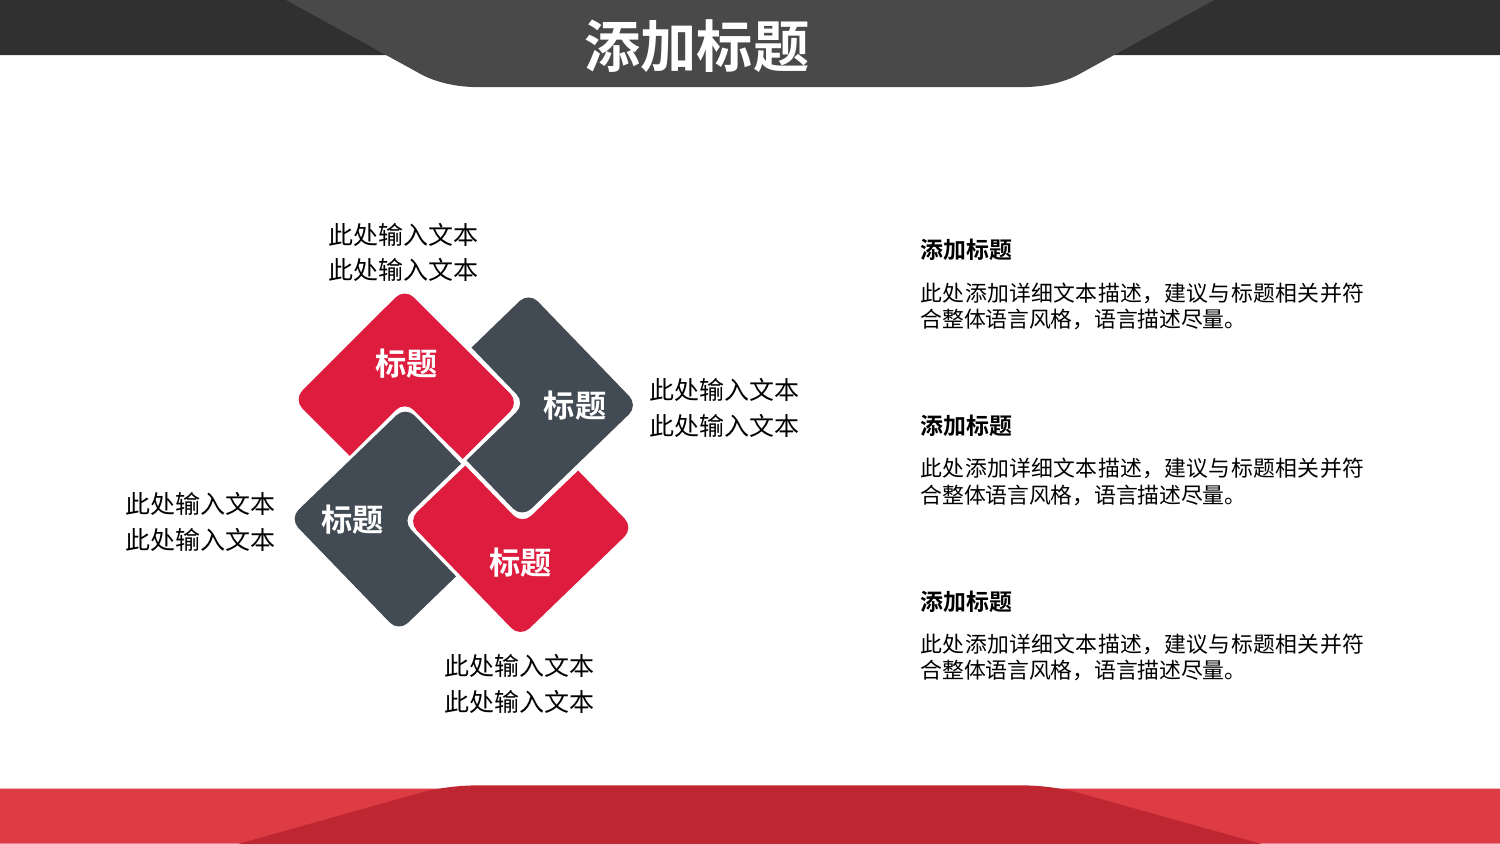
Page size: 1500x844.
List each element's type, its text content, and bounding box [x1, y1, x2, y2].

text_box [286, 0, 1215, 88]
text_box 此处输入文本 此处输入文本 [292, 211, 516, 287]
text_box 此处输入文本 此处输入文本 [64, 481, 287, 556]
text_box 此处输入文本 此处输入文本 [408, 643, 631, 718]
text_box 标题 [413, 465, 629, 632]
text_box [905, 228, 1380, 341]
text_box 标题 [298, 293, 514, 459]
text_box [0, 0, 286, 56]
text_box 标题 [294, 411, 462, 627]
text_box [1215, 0, 1500, 56]
text_box 标题 [466, 297, 633, 513]
text_box 此处输入文本 此处输入文本 [638, 367, 861, 443]
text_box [905, 404, 1380, 516]
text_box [905, 580, 1380, 692]
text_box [0, 785, 1500, 844]
